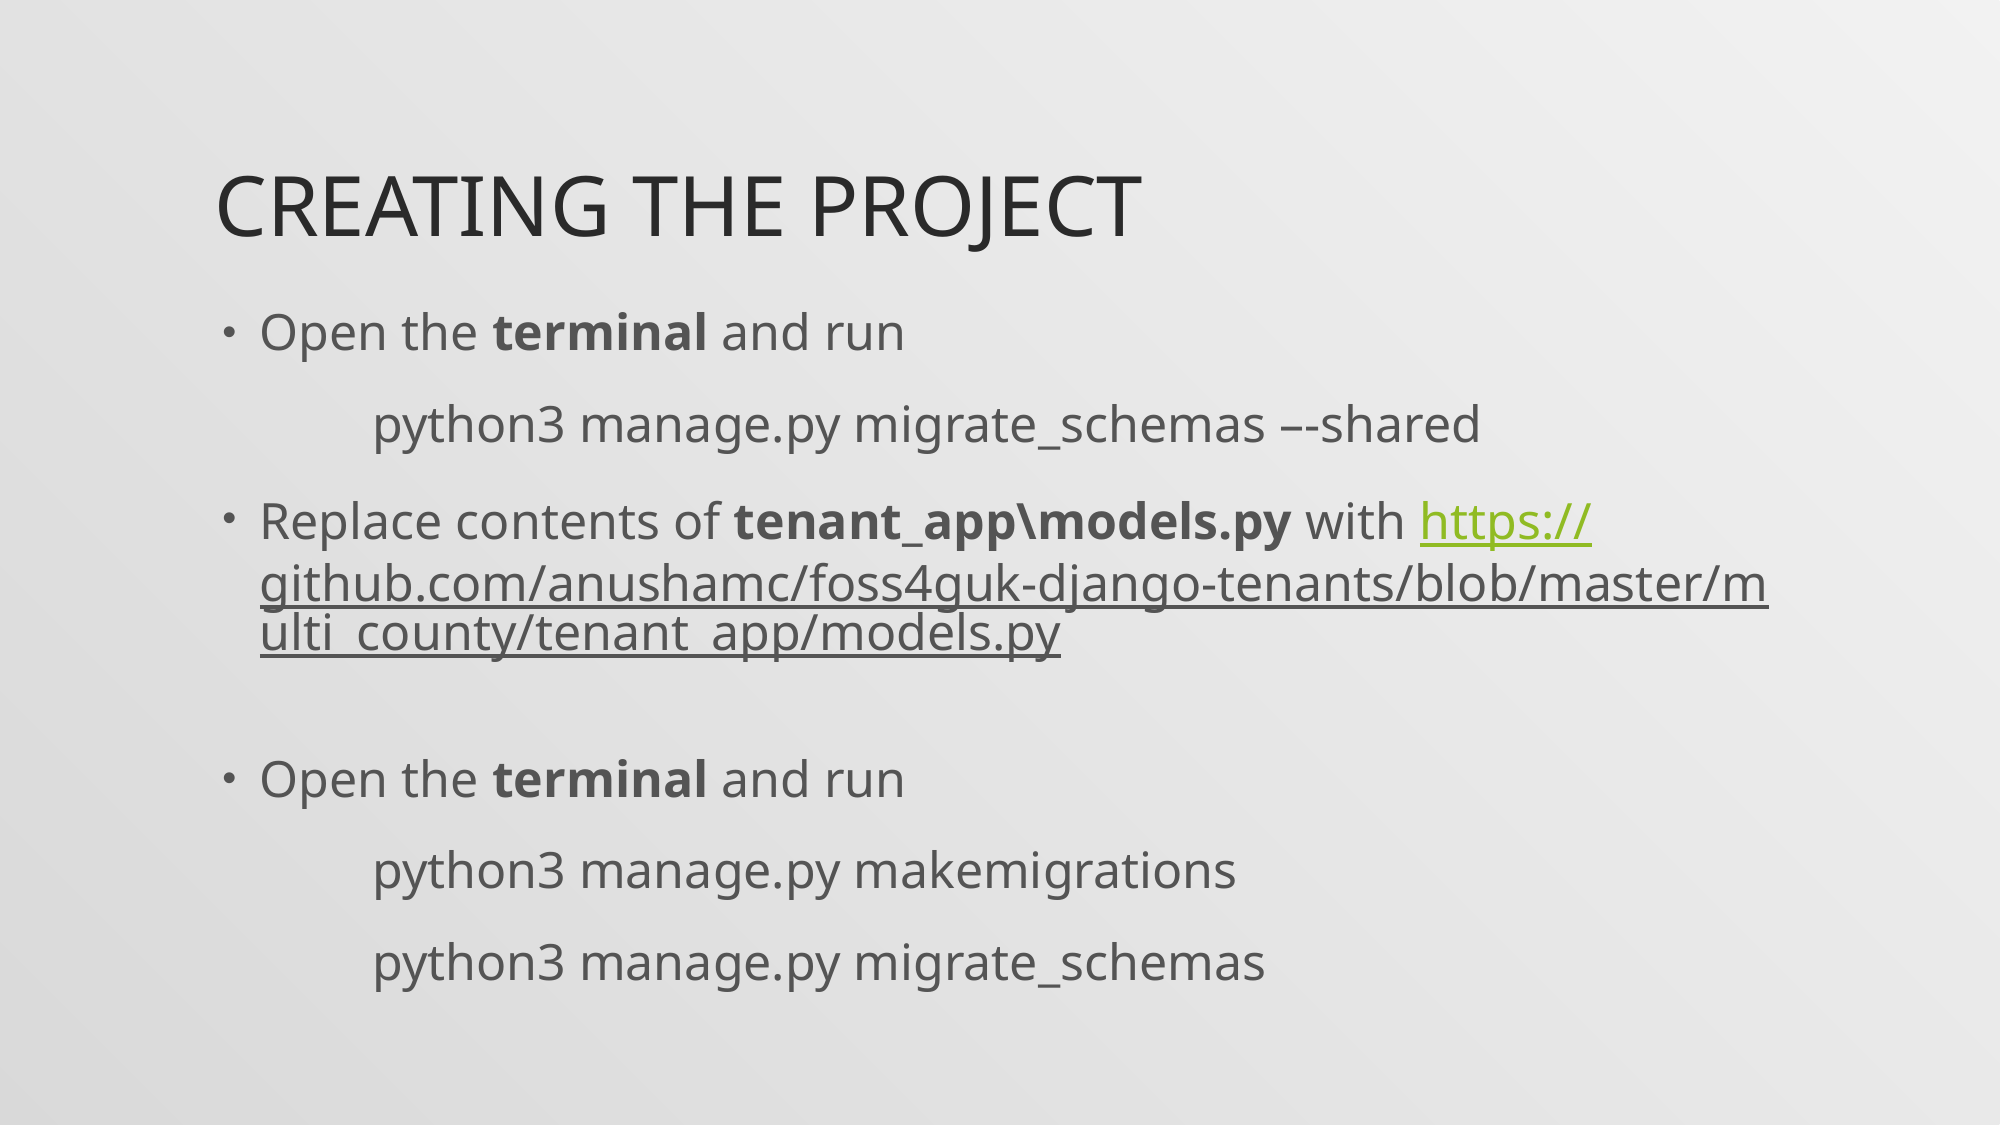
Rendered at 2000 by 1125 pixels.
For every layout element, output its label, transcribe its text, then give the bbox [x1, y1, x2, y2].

title Creating the Project [199, 45, 1800, 263]
list Open the terminal and run python3 manage.py migrate_schemas –-shared Replace contents of tenant_app\models.py with https://github.com/anushamc/foss4guk-django-tenants/blob/master/multi_county/tenant_app/models.py Open the terminal and run python3 manage.py makemigrations python3 manage.py migrate_schemas [199, 299, 1800, 1013]
